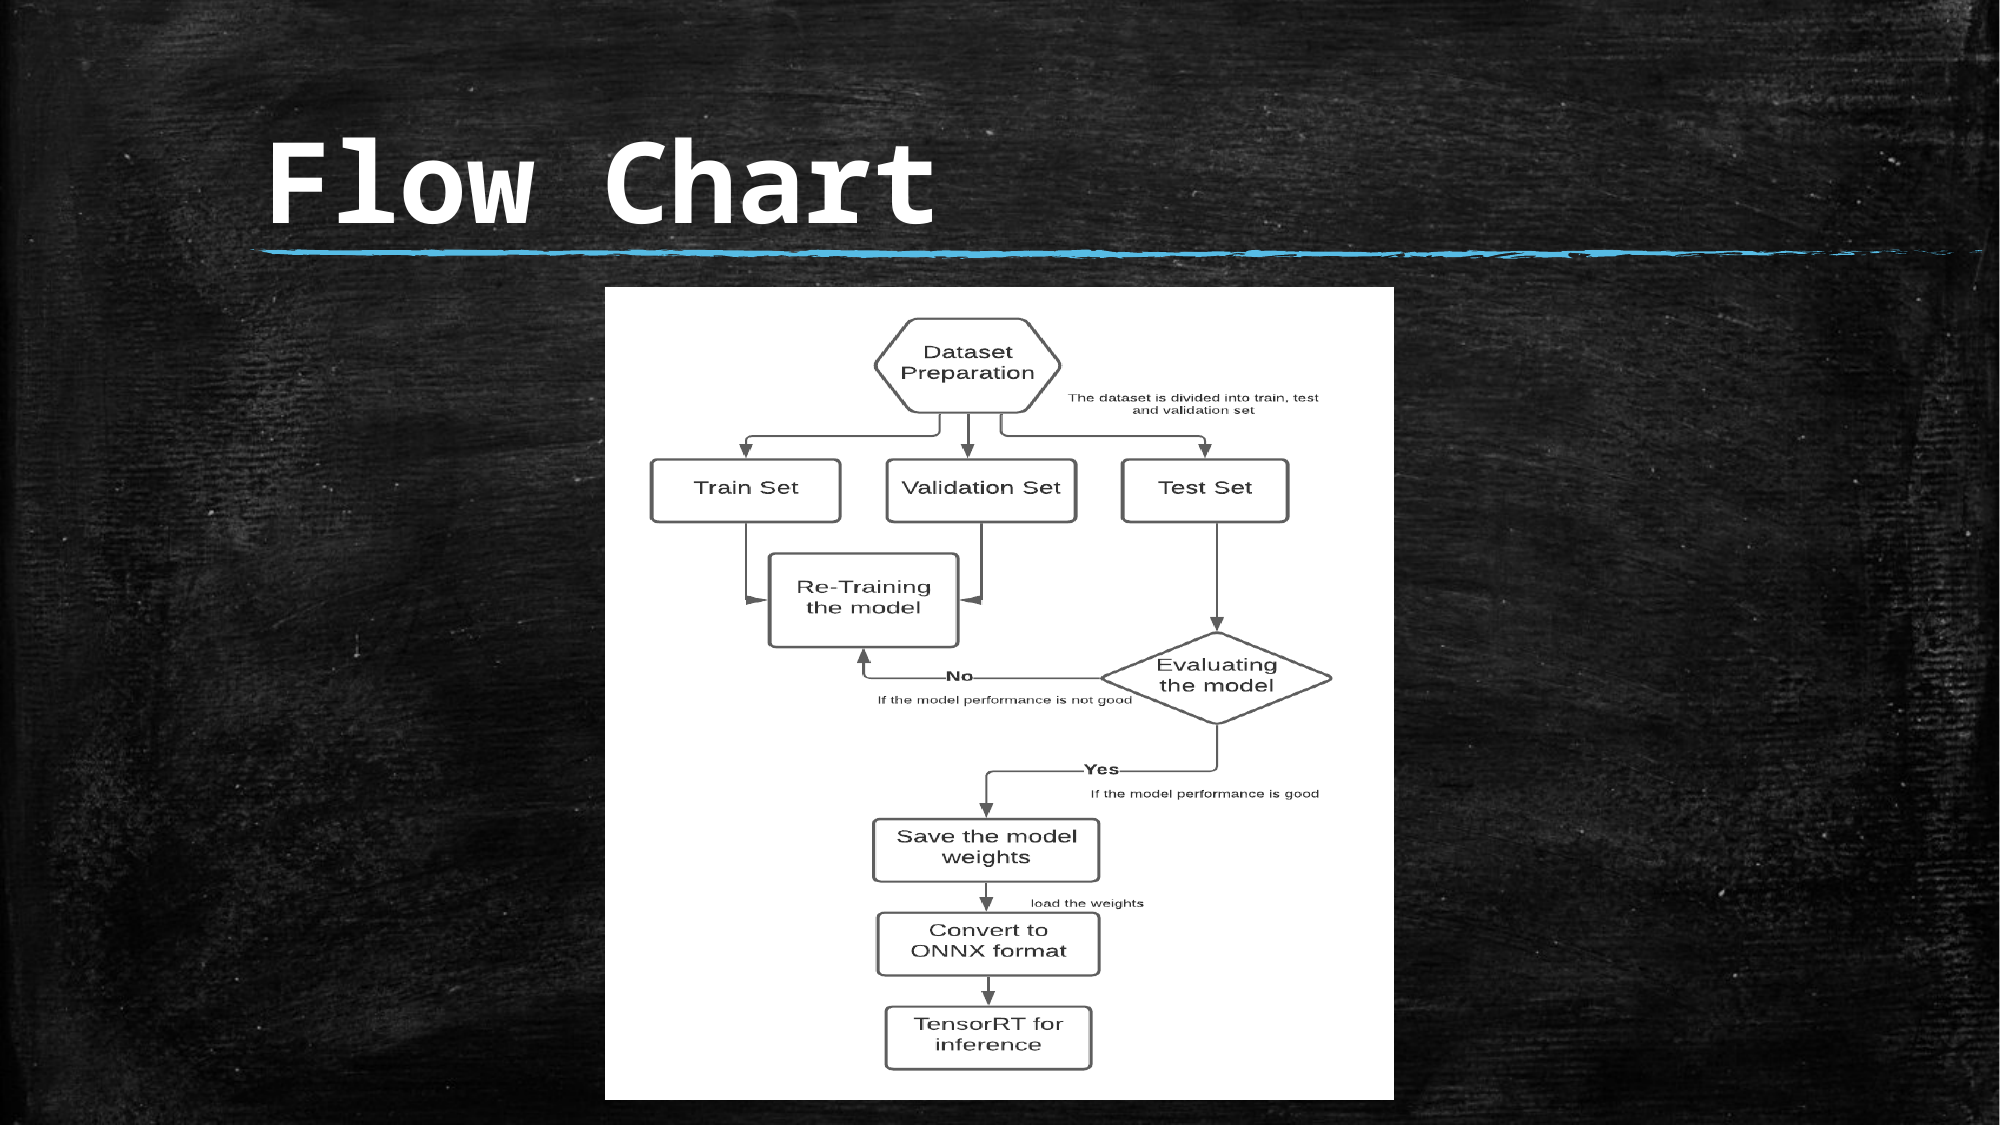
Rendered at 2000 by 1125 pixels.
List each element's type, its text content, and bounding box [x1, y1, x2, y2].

picture [605, 287, 1394, 1100]
title Flow Chart [249, 87, 1750, 255]
